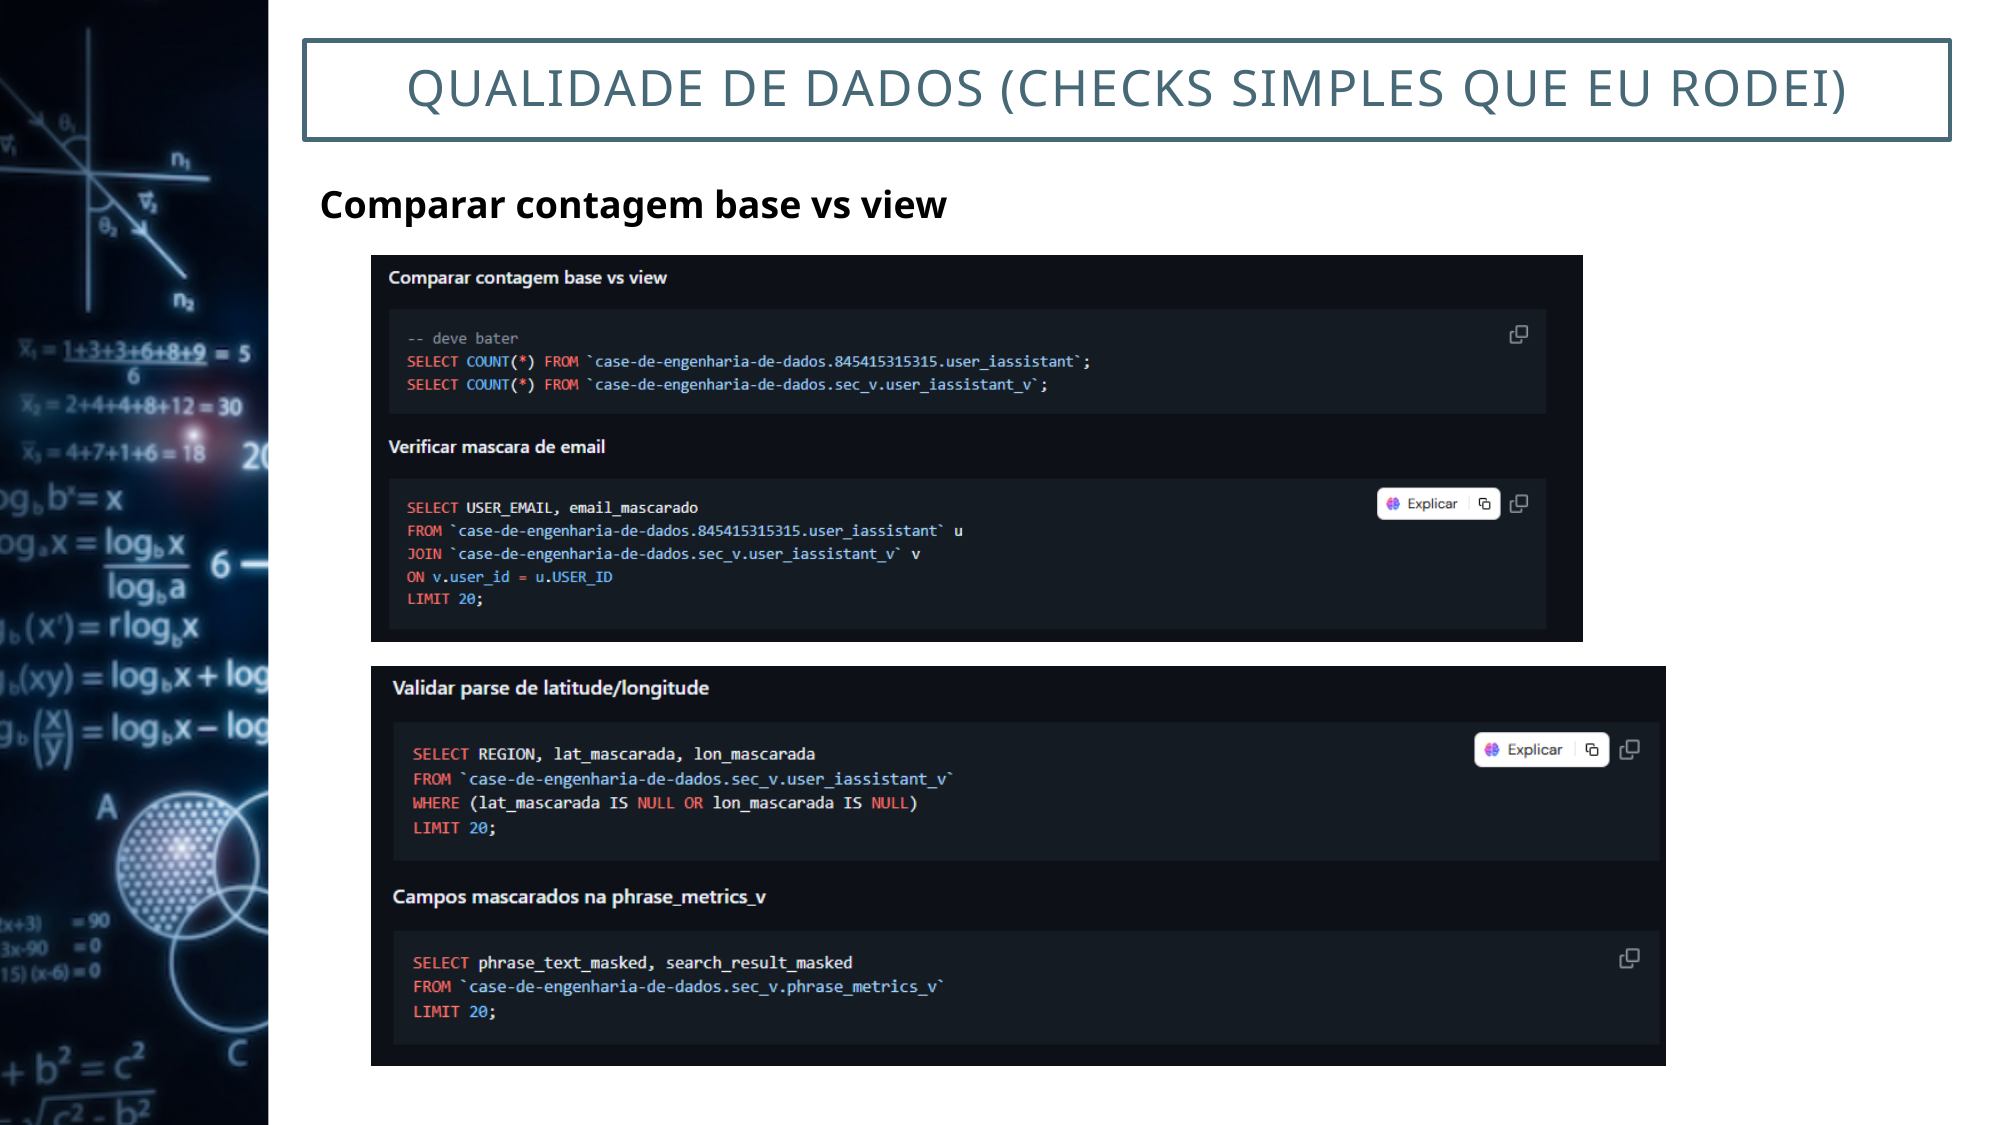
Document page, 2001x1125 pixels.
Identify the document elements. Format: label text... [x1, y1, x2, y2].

text_box Comparar contagem base vs view [304, 178, 1109, 239]
title Qualidade de dados (checks simples que eu rodei) [302, 38, 1952, 142]
picture [0, 0, 269, 1125]
picture [371, 255, 1583, 643]
picture [371, 666, 1666, 1066]
